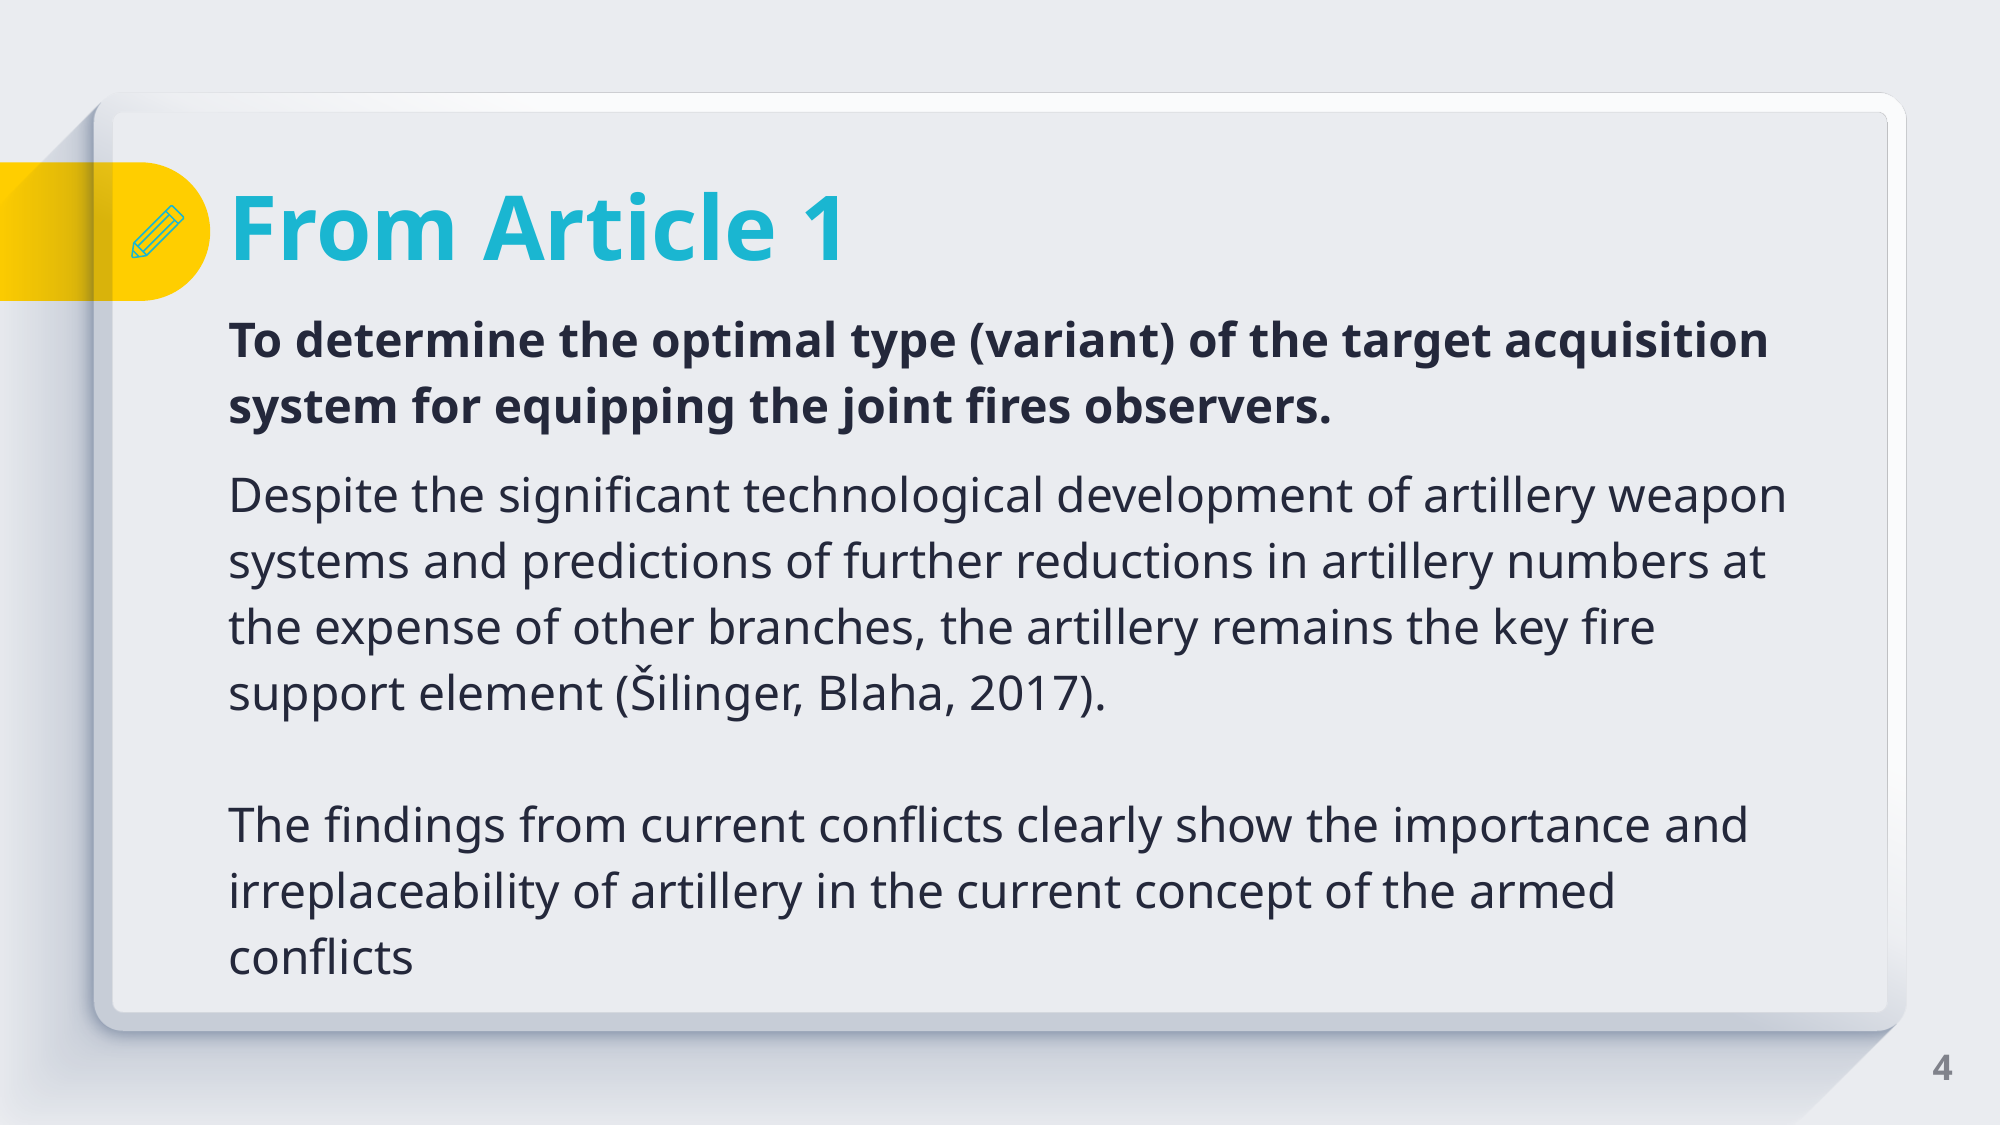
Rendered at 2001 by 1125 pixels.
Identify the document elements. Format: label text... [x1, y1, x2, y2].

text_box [131, 205, 184, 258]
picture [0, 0, 2000, 1125]
title From Article 1 [228, 162, 1805, 300]
list To determine the optimal type (variant) of the target acquisition system for equipping the joint fires observers. Despite the significant technological development of artillery weapon systems and predictions of further reductions in artillery numbers at the expense of other branches, the artillery remains the key fire support element (Šilinger, Blaha, 2017). The findings from current conflicts clearly show the importance and irreplaceability of artillery in the current concept of the armed conflicts [228, 300, 1805, 977]
slide_number ‹#› [1885, 1012, 2000, 1125]
